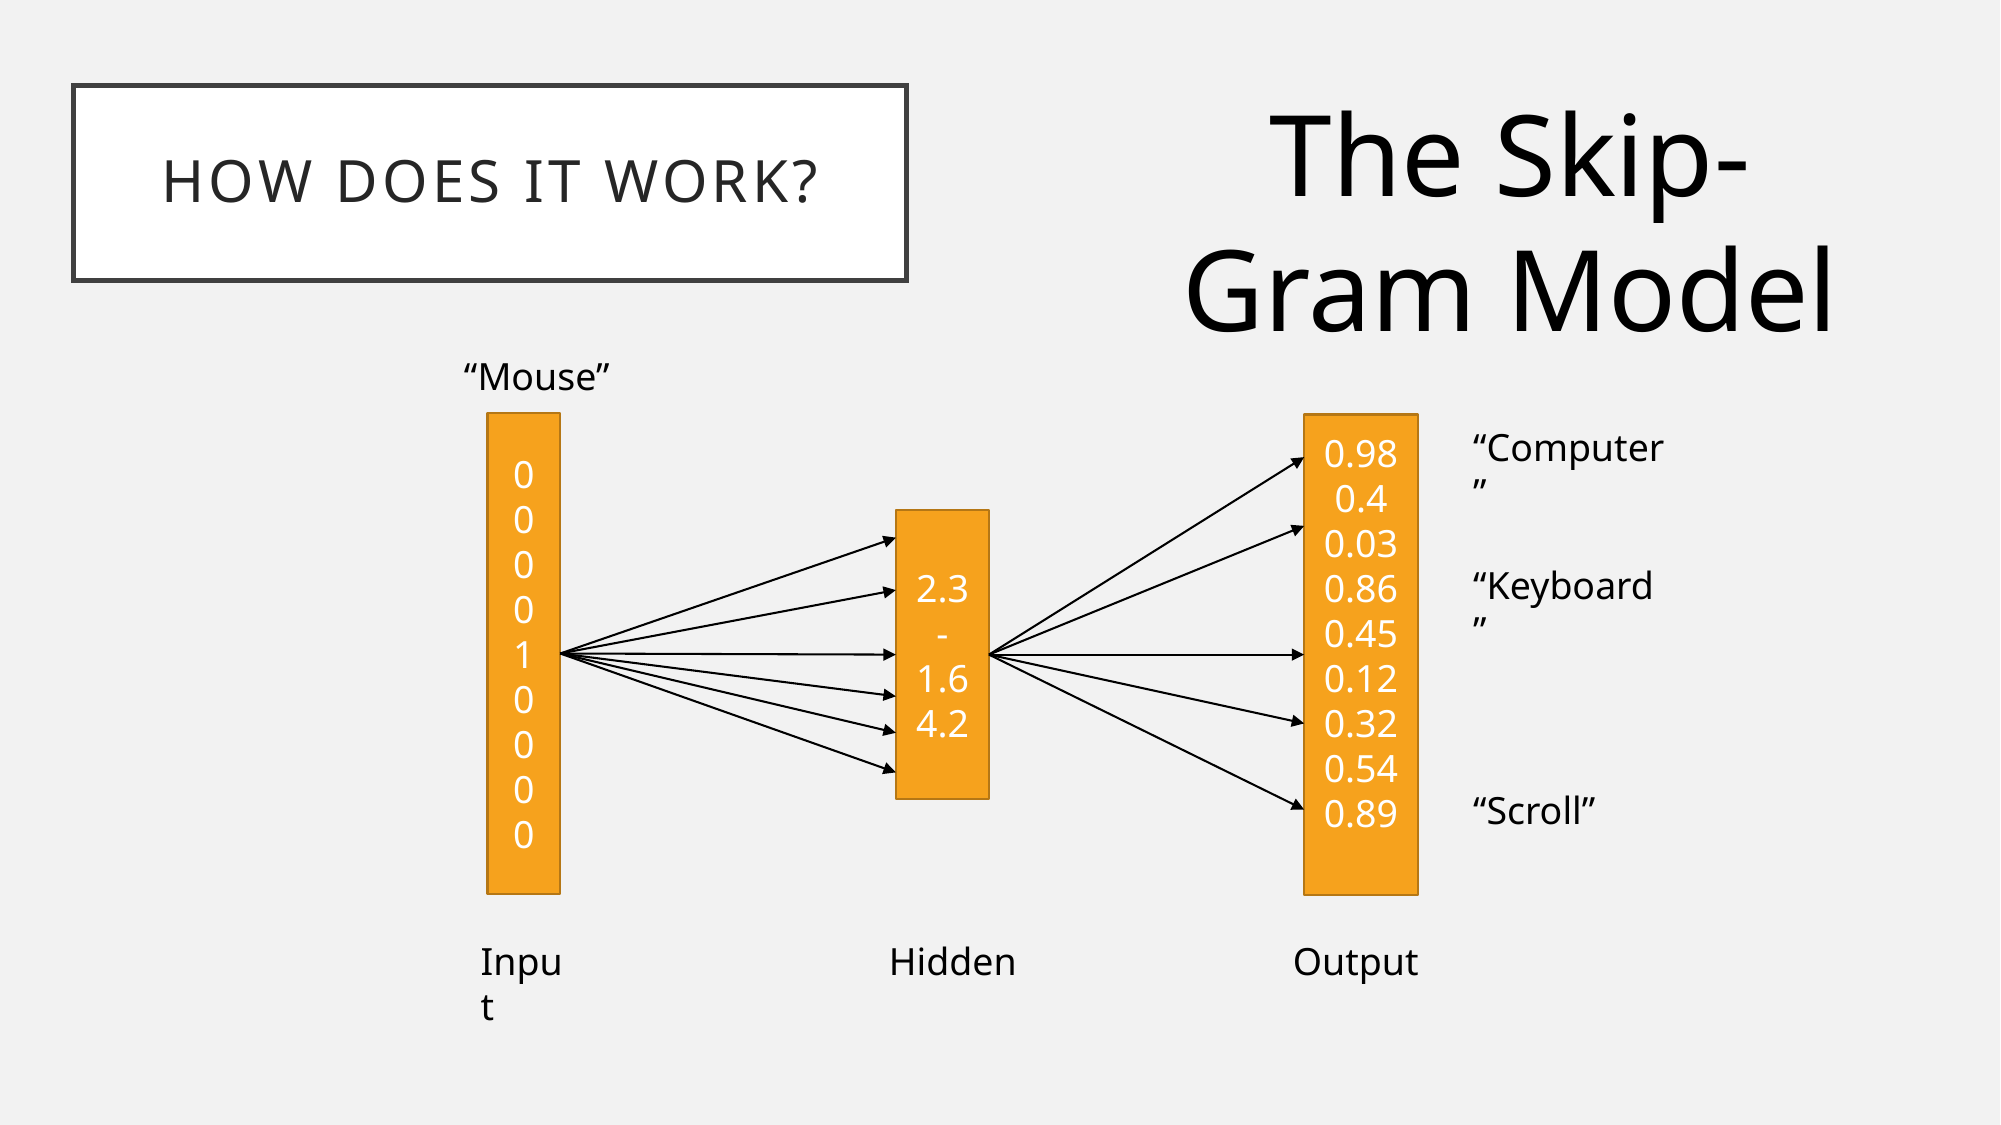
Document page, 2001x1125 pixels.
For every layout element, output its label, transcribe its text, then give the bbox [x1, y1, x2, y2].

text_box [989, 654, 1305, 810]
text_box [560, 537, 896, 589]
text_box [560, 653, 896, 733]
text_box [560, 733, 896, 773]
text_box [560, 589, 896, 653]
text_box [989, 525, 1305, 654]
text_box Hidden [874, 930, 1037, 991]
text_box Output [1278, 930, 1441, 991]
text_box The Skip-Gram Model [1146, 76, 1875, 362]
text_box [989, 457, 1305, 525]
title How Does it Work? [71, 83, 909, 283]
text_box 0 0 0 0 1 0 0 0 0 [486, 412, 561, 895]
text_box “Keyboard” [1458, 554, 1676, 660]
text_box 0.98 0.4 0.03 0.86 0.45 0.12 0.32 0.54 0.89 [1303, 413, 1419, 896]
text_box “Scroll” [1458, 779, 1676, 840]
text_box 2.3 -1.6 4.2 [895, 509, 989, 800]
text_box Input [465, 930, 582, 1036]
text_box “Computer” [1458, 416, 1693, 521]
text_box “Mouse” [449, 346, 715, 406]
